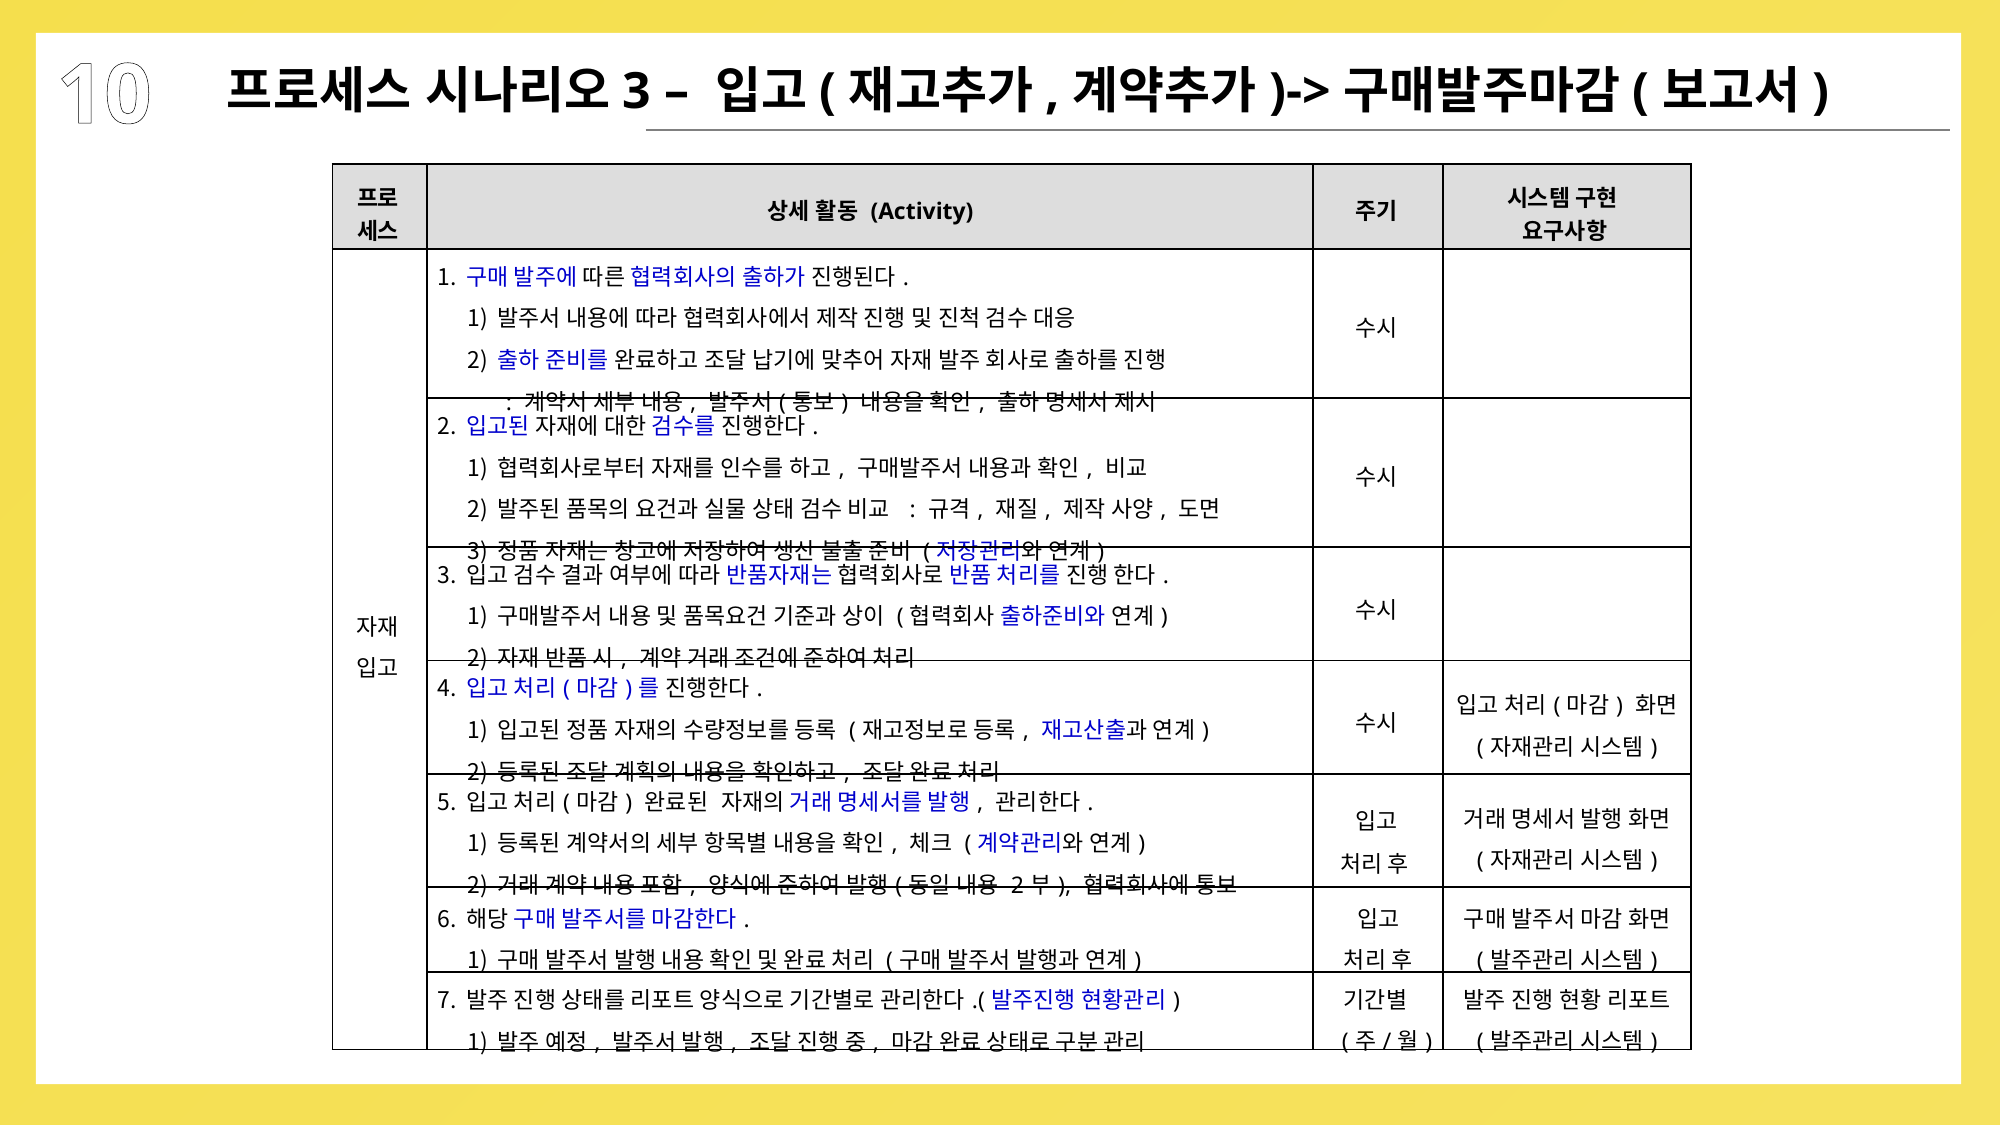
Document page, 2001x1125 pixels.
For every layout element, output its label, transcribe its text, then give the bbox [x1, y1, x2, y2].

table_cell 수시 [1314, 661, 1442, 773]
table_cell 해당 구매 발주서를 마감한다. 구매 발주서 발행 내용 확인 및 완료 처리 (구매 발주서 발행과 연계) [428, 888, 1312, 971]
table_cell 발주 진행 상태를 리포트 양식으로 기간별로 관리한다.(발주진행 현황관리) 발주 예정, 발주서 발행, 조달 진행 중, 마감 완료 상태로 구분 관리 [428, 973, 1312, 1049]
table_cell 구매 발주에 따른 협력회사의 출하가 진행된다. 발주서 내용에 따라 협력회사에서 제작 진행 및 진척 검수 대응 출하 준비를 완료하고 조달 납기에 맞추어 자재 발주 회사로 출하를 진행 : 계약서 세부 내용, 발주서(통보) 내용을 확인, 출하 명세서 제시 [428, 250, 1312, 397]
table_cell 입고 처리(마감) 완료된 자재의 거래 명세서를 발행, 관리한다. 등록된 계약서의 세부 항목별 내용을 확인, 체크 (계약관리와 연계) 거래 계약 내용 포함, 양식에 준하여 발행(동일 내용 2부), 협력회사에 통보 [428, 775, 1312, 886]
table_cell 수시 [1314, 399, 1442, 546]
table_cell 거래 명세서 발행 화면 (자재관리 시스템) [1444, 775, 1690, 886]
table_cell 입고 처리 후 [1314, 888, 1442, 971]
table_cell 입고 검수 결과 여부에 따라 반품자재는 협력회사로 반품 처리를 진행 한다. 구매발주서 내용 및 품목요건 기준과 상이 (협력회사 출하준비와 연계) 자재 반품 시, 계약 거래 조건에 준하여 처리 [428, 548, 1312, 660]
table_cell [1444, 548, 1690, 660]
table_cell [1444, 250, 1690, 397]
table_cell 수시 [1314, 548, 1442, 660]
table_cell 기간별 (주/월) [1314, 973, 1442, 1049]
table_cell 수시 [1314, 250, 1442, 397]
table_cell 입고 처리(마감) 화면 (자재관리 시스템) [1444, 661, 1690, 773]
table_cell 입고 처리(마감)를 진행한다. 입고된 정품 자재의 수량정보를 등록 (재고정보로 등록, 재고산출과 연계) 등록된 조달 계획의 내용을 확인하고, 조달 완료 처리 [428, 661, 1312, 773]
table_cell 입고된 자재에 대한 검수를 진행한다. 협력회사로부터 자재를 인수를 하고, 구매발주서 내용과 확인, 비교 발주된 품목의 요건과 실물 상태 검수 비교 : 규격, 재질, 제작 사양, 도면 정품 자재는 창고에 저장하여 생산 불출 준비 (저장관리와 연계) [428, 399, 1312, 546]
table_cell 발주 진행 현황 리포트 (발주관리 시스템) [1444, 973, 1690, 1049]
table_cell 구매 발주서 마감 화면 (발주관리 시스템) [1444, 888, 1690, 971]
table_cell [1444, 399, 1690, 546]
table_header 상세 활동 (Activity) [428, 165, 1312, 248]
table_header 프로 세스 [333, 165, 426, 248]
text_box 프로세스 시나리오3 – 입고(재고추가,계약추가)->구매발주마감(보고서) [212, 51, 1845, 127]
table_cell 입고 처리 후 [1314, 775, 1442, 886]
table_cell 자재 입고 [333, 250, 426, 1049]
table_header 시스템 구현 요구사항 [1444, 165, 1690, 248]
text_box 10 [41, 32, 233, 148]
text_box [35, 32, 1962, 1085]
table_header 주기 [1314, 165, 1442, 248]
